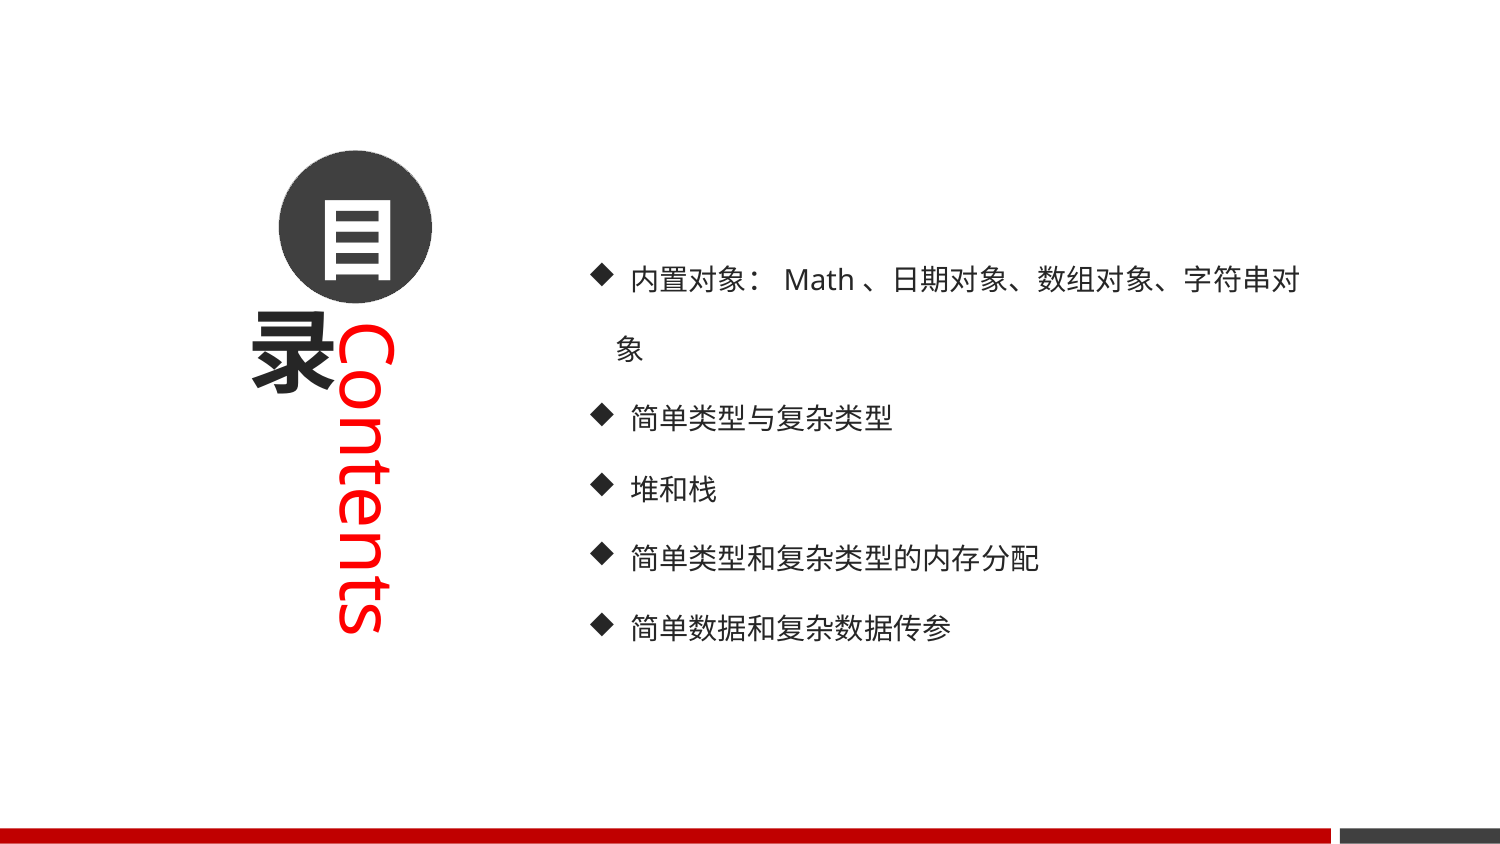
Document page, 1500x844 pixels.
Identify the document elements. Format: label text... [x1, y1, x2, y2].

text_box 目 [278, 150, 433, 304]
text_box 录 [218, 288, 339, 410]
text_box 内置对象：Math、日期对象、数组对象、字符串对象 简单类型与复杂类型 堆和栈 简单类型和复杂类型的内存分配 简单数据和复杂数据传参 [572, 218, 1329, 653]
text_box Contents [321, 314, 427, 749]
